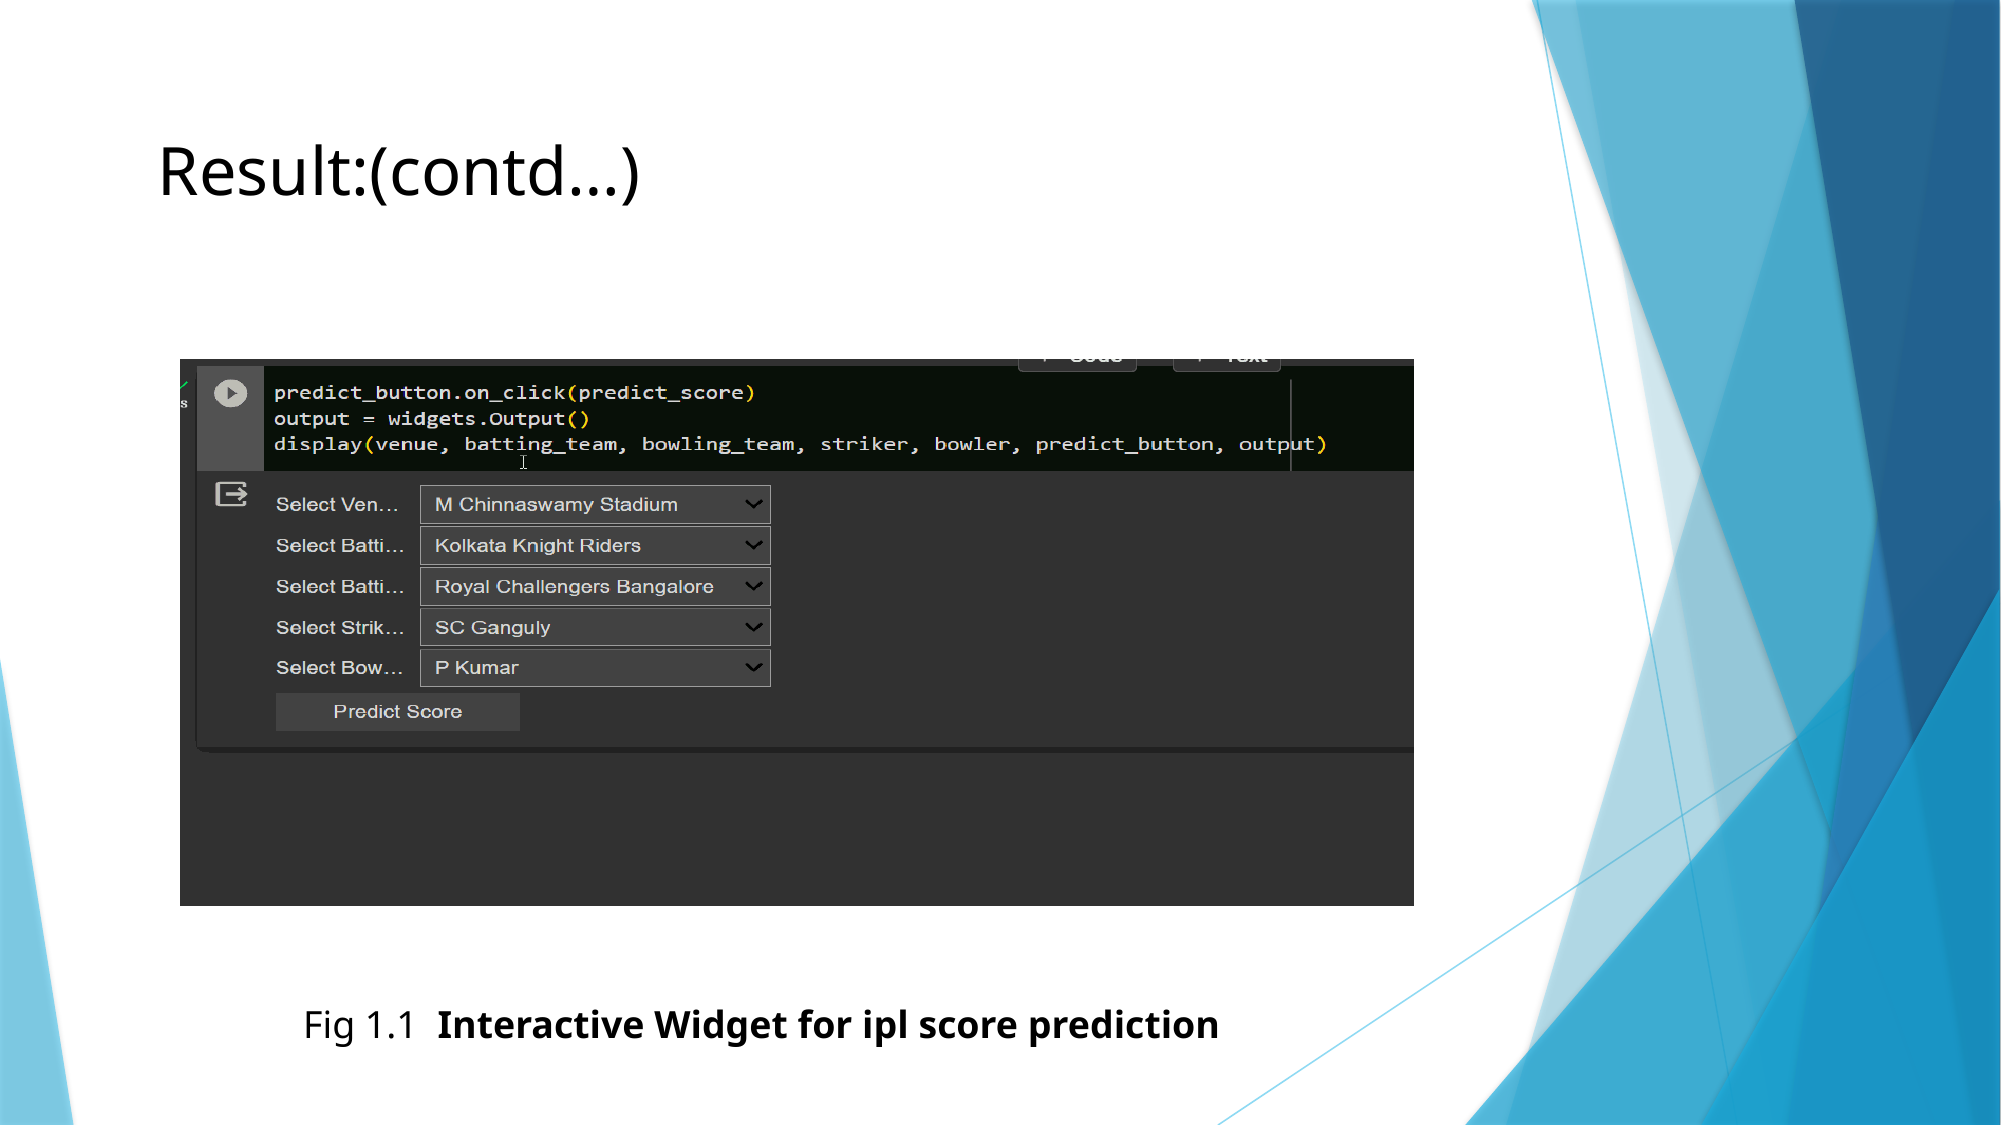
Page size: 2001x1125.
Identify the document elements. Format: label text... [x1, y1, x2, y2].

picture [179, 358, 1414, 907]
text_box Fig 1.1 Interactive Widget for ipl score prediction [288, 994, 1305, 1099]
text_box Result:(contd…) [142, 121, 656, 217]
